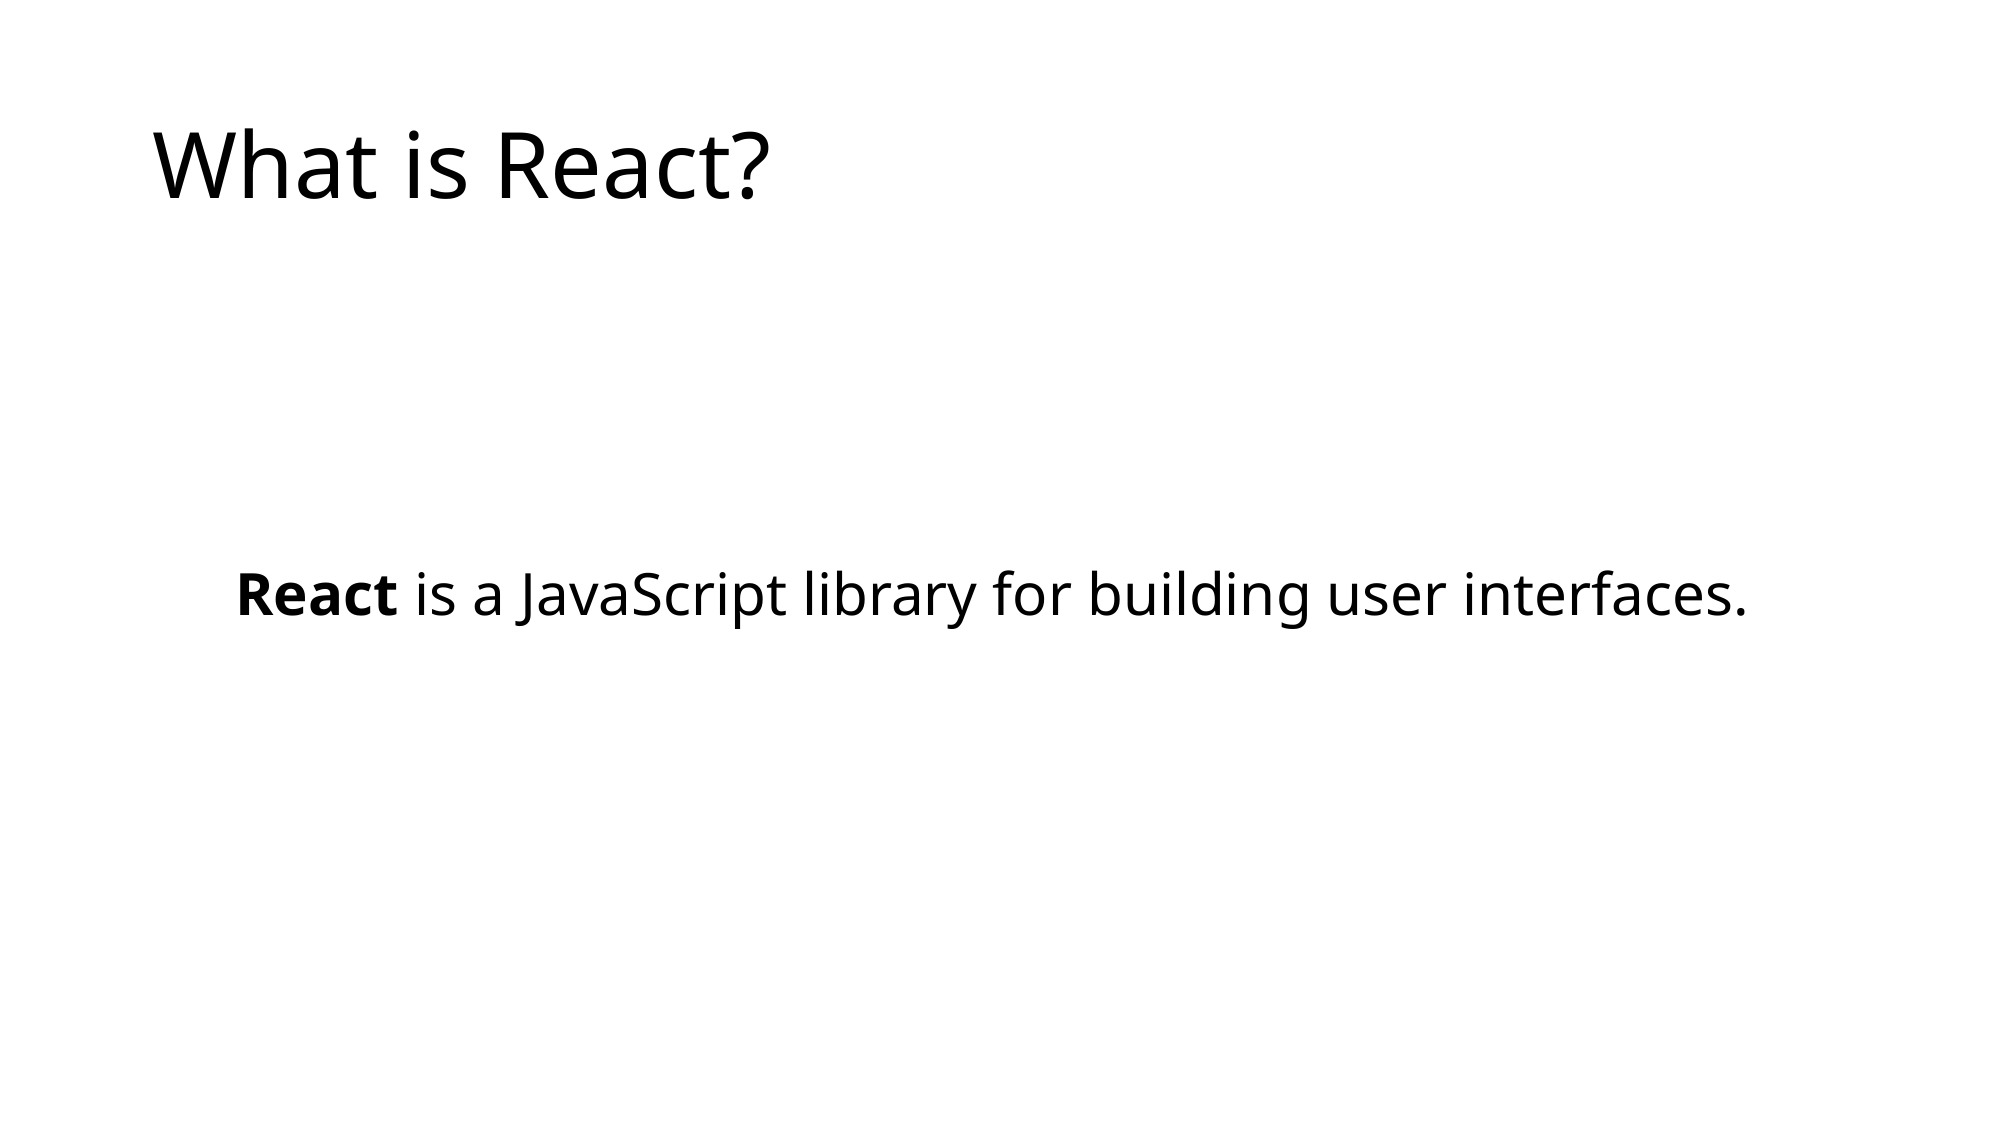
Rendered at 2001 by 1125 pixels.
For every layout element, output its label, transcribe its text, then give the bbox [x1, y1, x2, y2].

title What is React? [137, 59, 1863, 278]
list React is a JavaScript library for building user interfaces. [137, 299, 1863, 1014]
